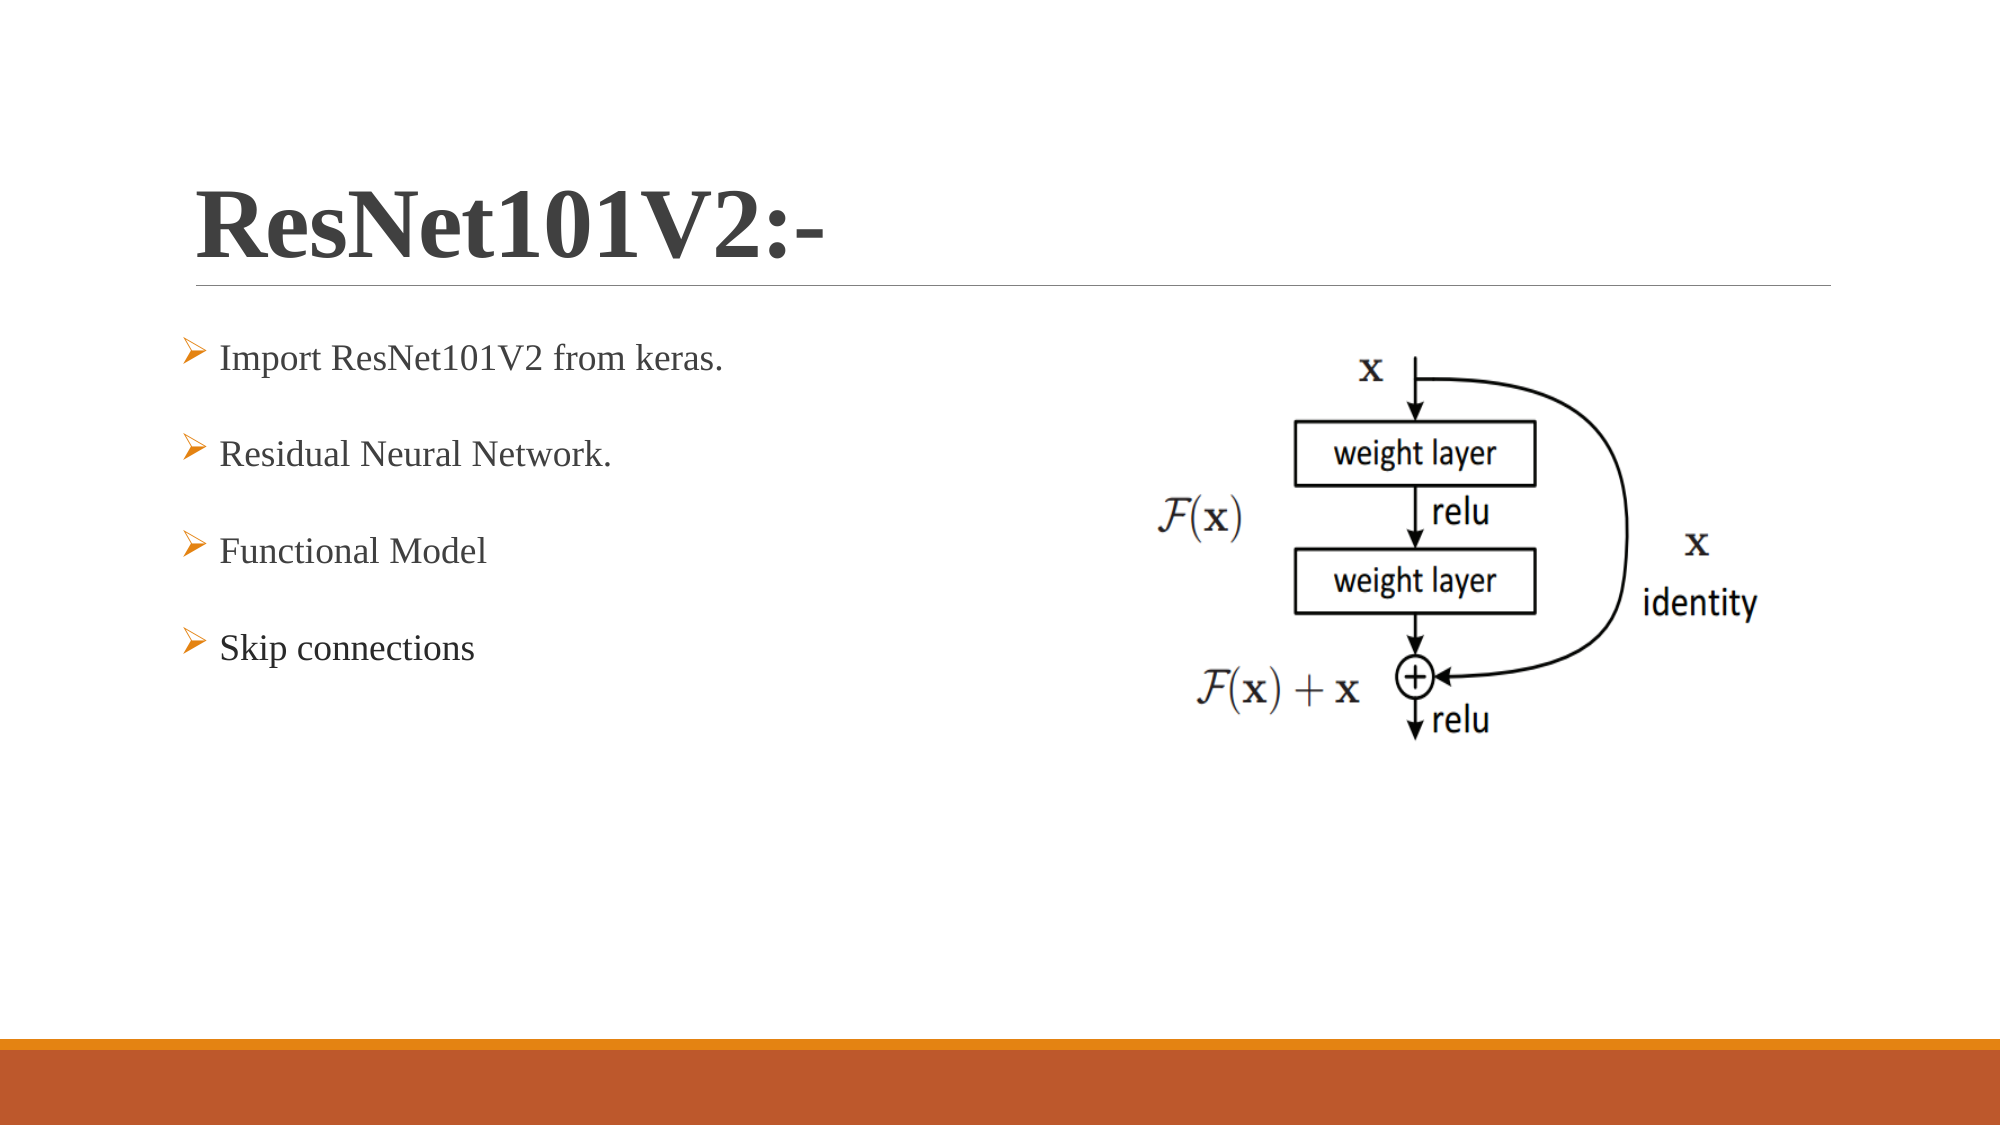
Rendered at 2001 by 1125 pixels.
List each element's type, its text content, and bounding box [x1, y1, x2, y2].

list Import ResNet101V2 from keras. Residual Neural Network. Functional Model Skip connections [180, 302, 1046, 963]
picture [1127, 324, 1770, 752]
title ResNet101V2:- [180, 47, 1830, 285]
